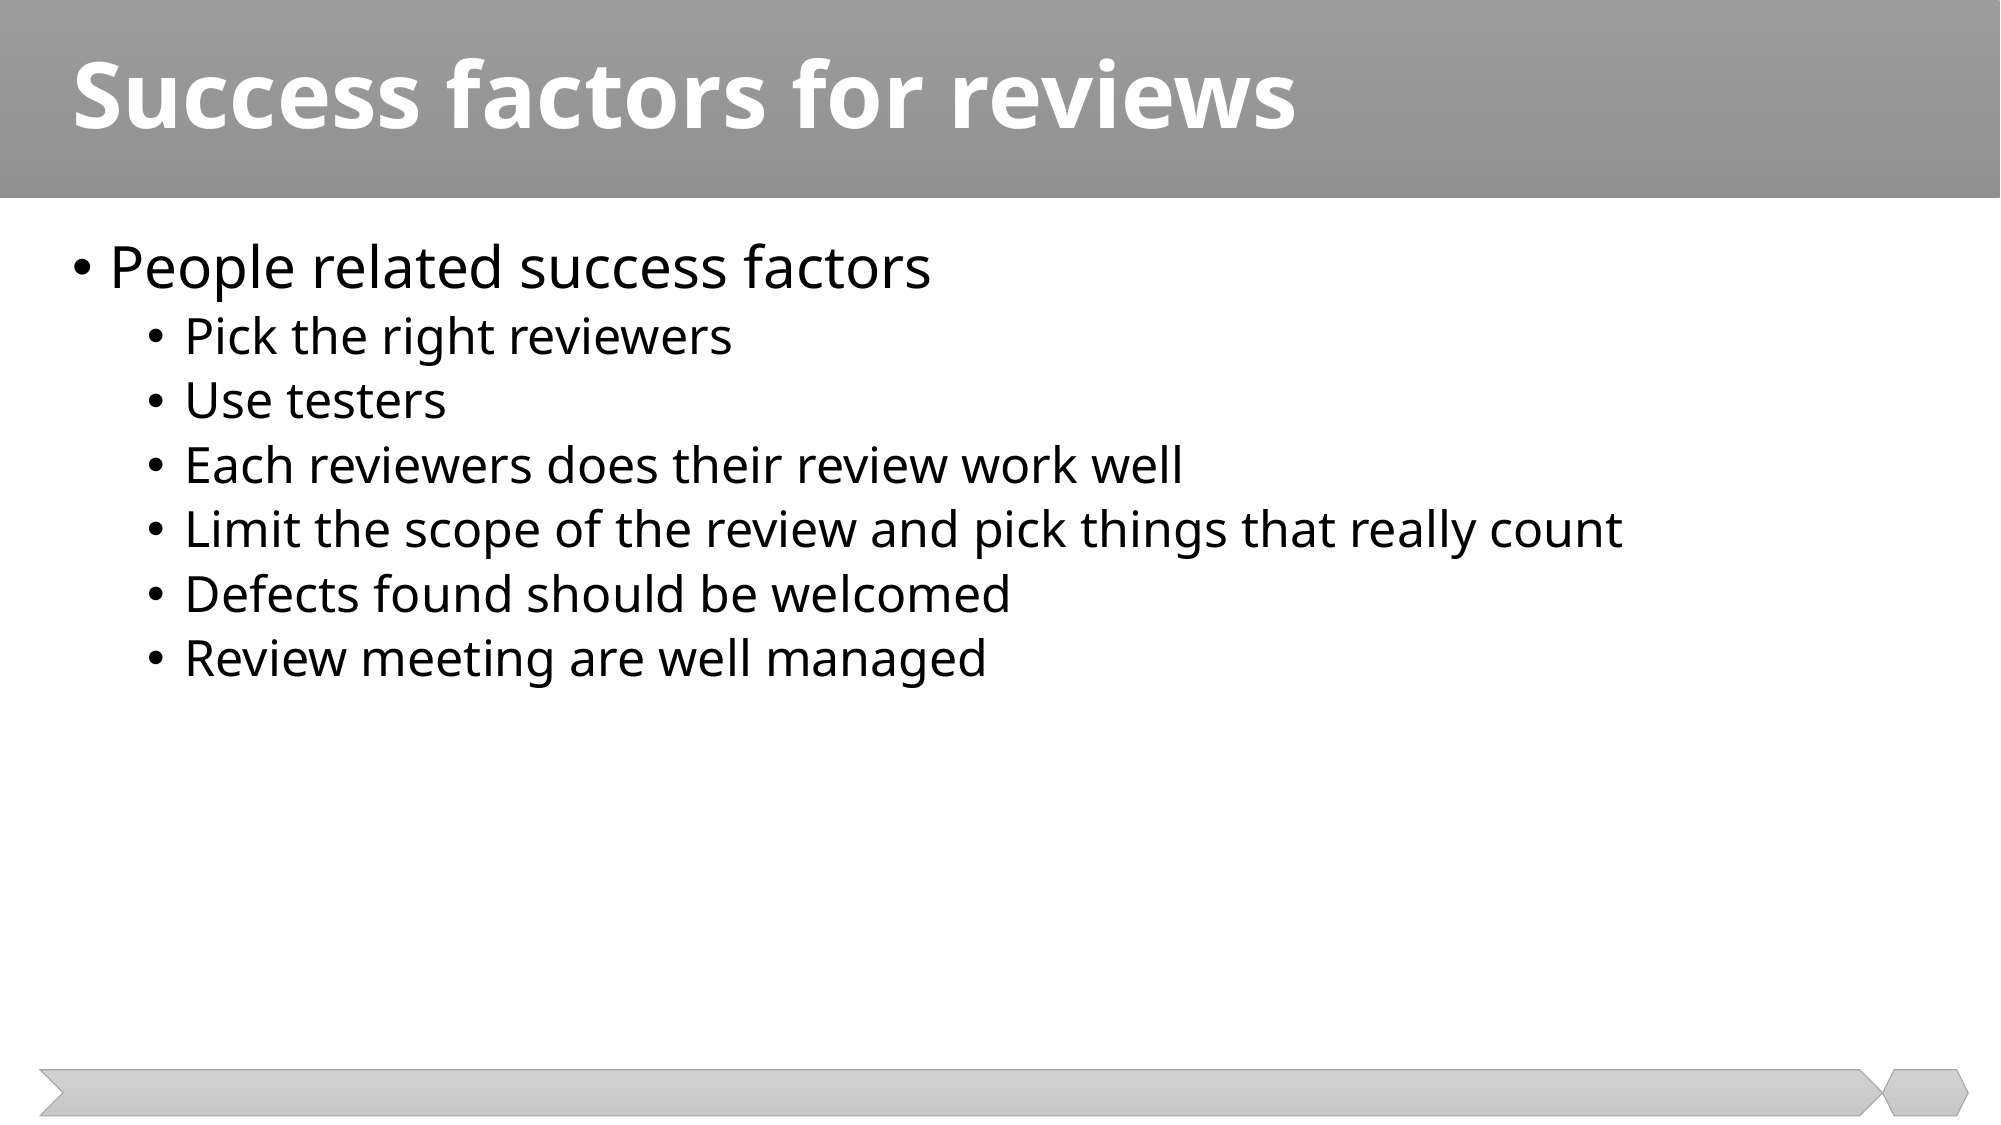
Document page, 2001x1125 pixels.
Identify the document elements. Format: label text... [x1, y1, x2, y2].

title Success factors for reviews [56, 0, 1969, 199]
list People related success factors Pick the right reviewers Use testers Each reviewers does their review work well Limit the scope of the review and pick things that really count Defects found should be welcomed Review meeting are well managed [56, 230, 1969, 1010]
